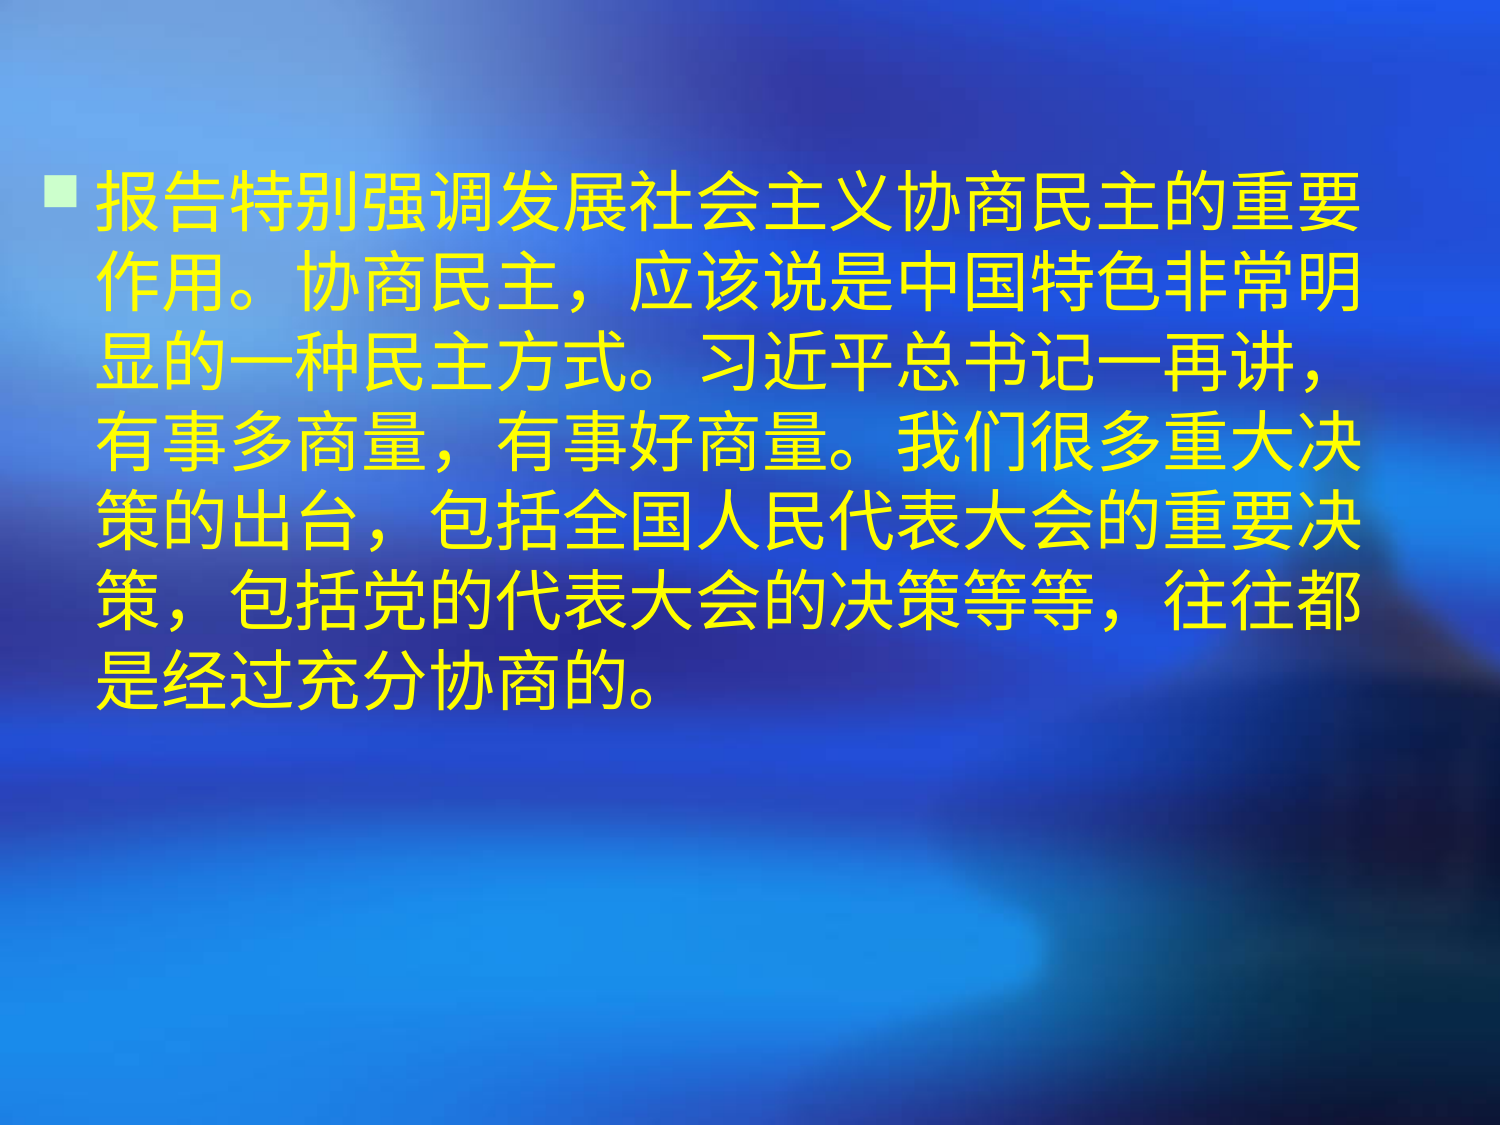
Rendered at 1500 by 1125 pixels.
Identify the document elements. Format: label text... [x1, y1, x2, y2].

picture [0, 0, 1500, 1125]
list 报告特别强调发展社会主义协商民主的重要作用。协商民主，应该说是中国特色非常明显的一种民主方式。习近平总书记一再讲，有事多商量，有事好商量。我们很多重大决策的出台，包括全国人民代表大会的重要决策，包括党的代表大会的决策等等，往往都是经过充分协商的。 [23, 58, 1425, 926]
